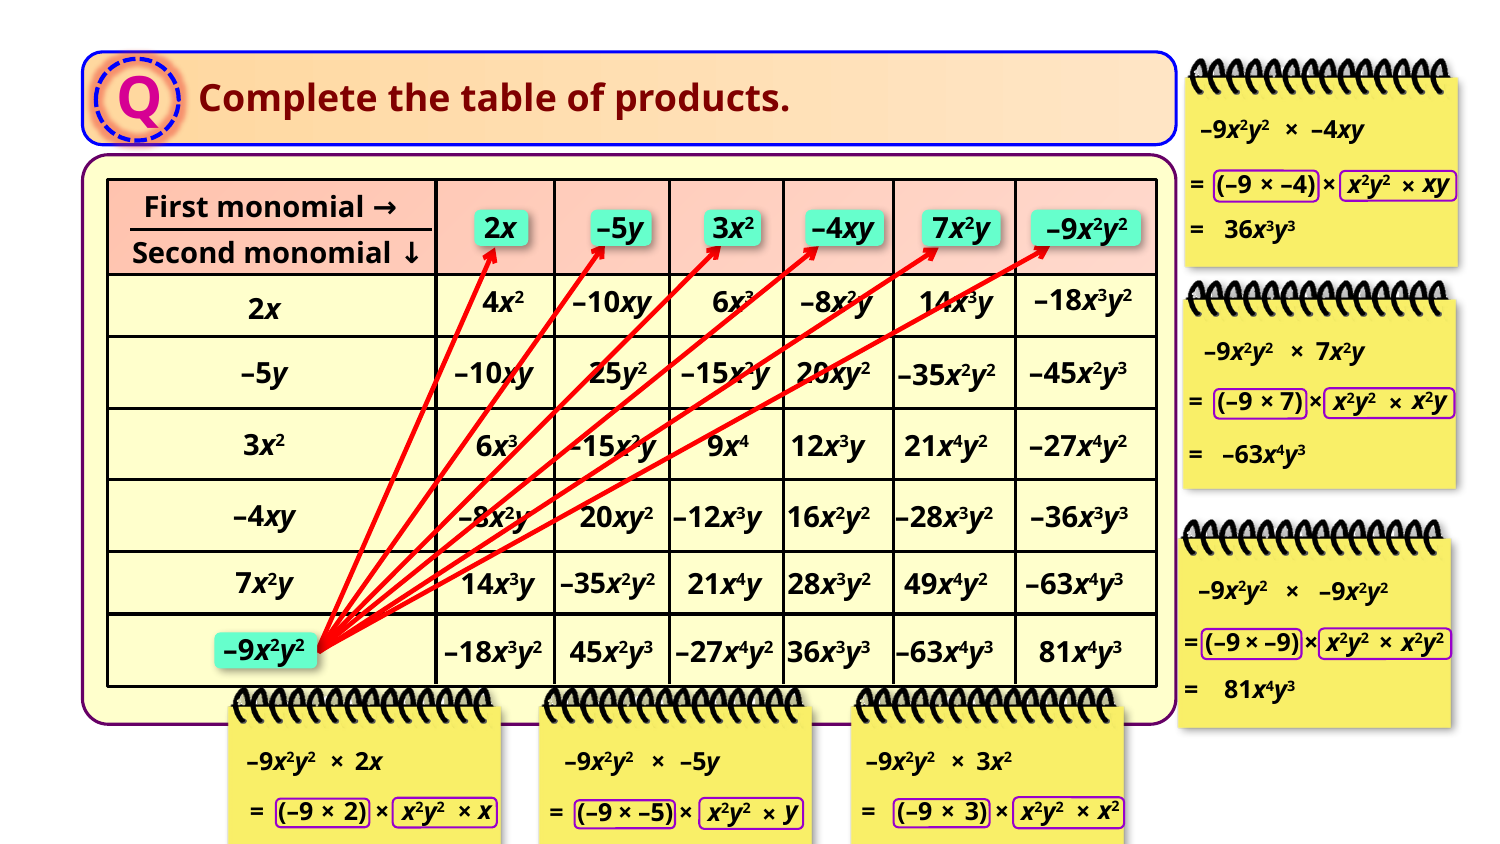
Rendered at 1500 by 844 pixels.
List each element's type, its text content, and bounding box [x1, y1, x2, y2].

picture [218, 680, 510, 844]
text_box Complete the table of products. [184, 66, 863, 127]
picture [530, 680, 821, 844]
picture [1175, 50, 1467, 272]
text_box [157, 49, 1171, 147]
picture [1169, 511, 1460, 733]
picture [842, 680, 1133, 844]
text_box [107, 179, 1158, 687]
text_box [80, 152, 1179, 727]
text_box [95, 52, 179, 141]
picture [1173, 273, 1465, 494]
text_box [317, 245, 1051, 652]
text_box [80, 50, 97, 145]
